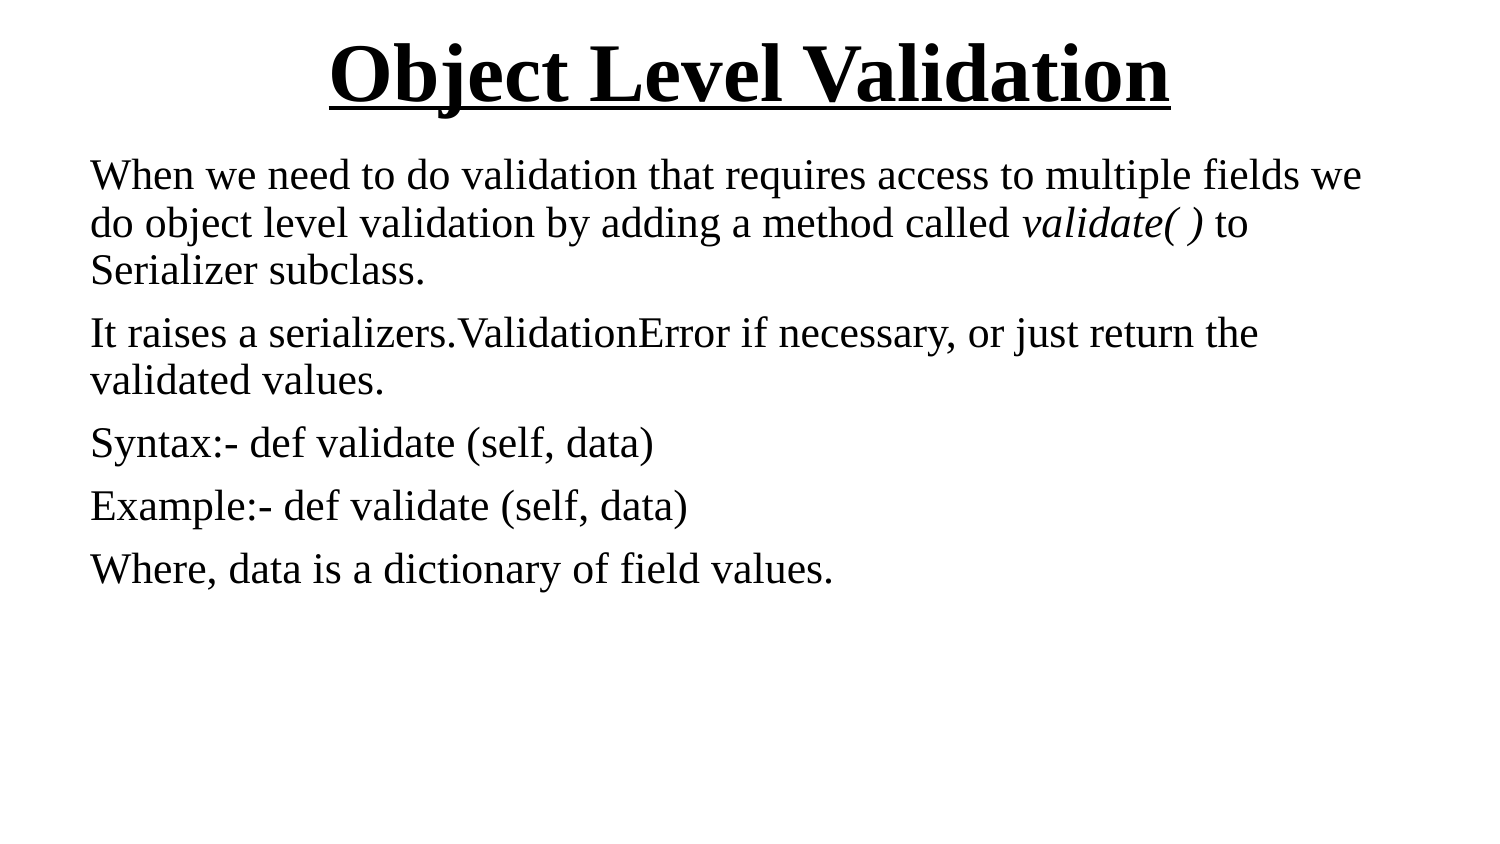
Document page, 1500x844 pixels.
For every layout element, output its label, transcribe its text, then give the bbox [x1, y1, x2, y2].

list When we need to do validation that requires access to multiple fields we do object level validation by adding a method called validate( ) to Serializer subclass. It raises a serializers.ValidationError if necessary, or just return the validated values. Syntax:- def validate (self, data) Example:- def validate (self, data) Where, data is a dictionary of field values. [75, 144, 1425, 810]
title Object Level Validation [75, 4, 1425, 144]
